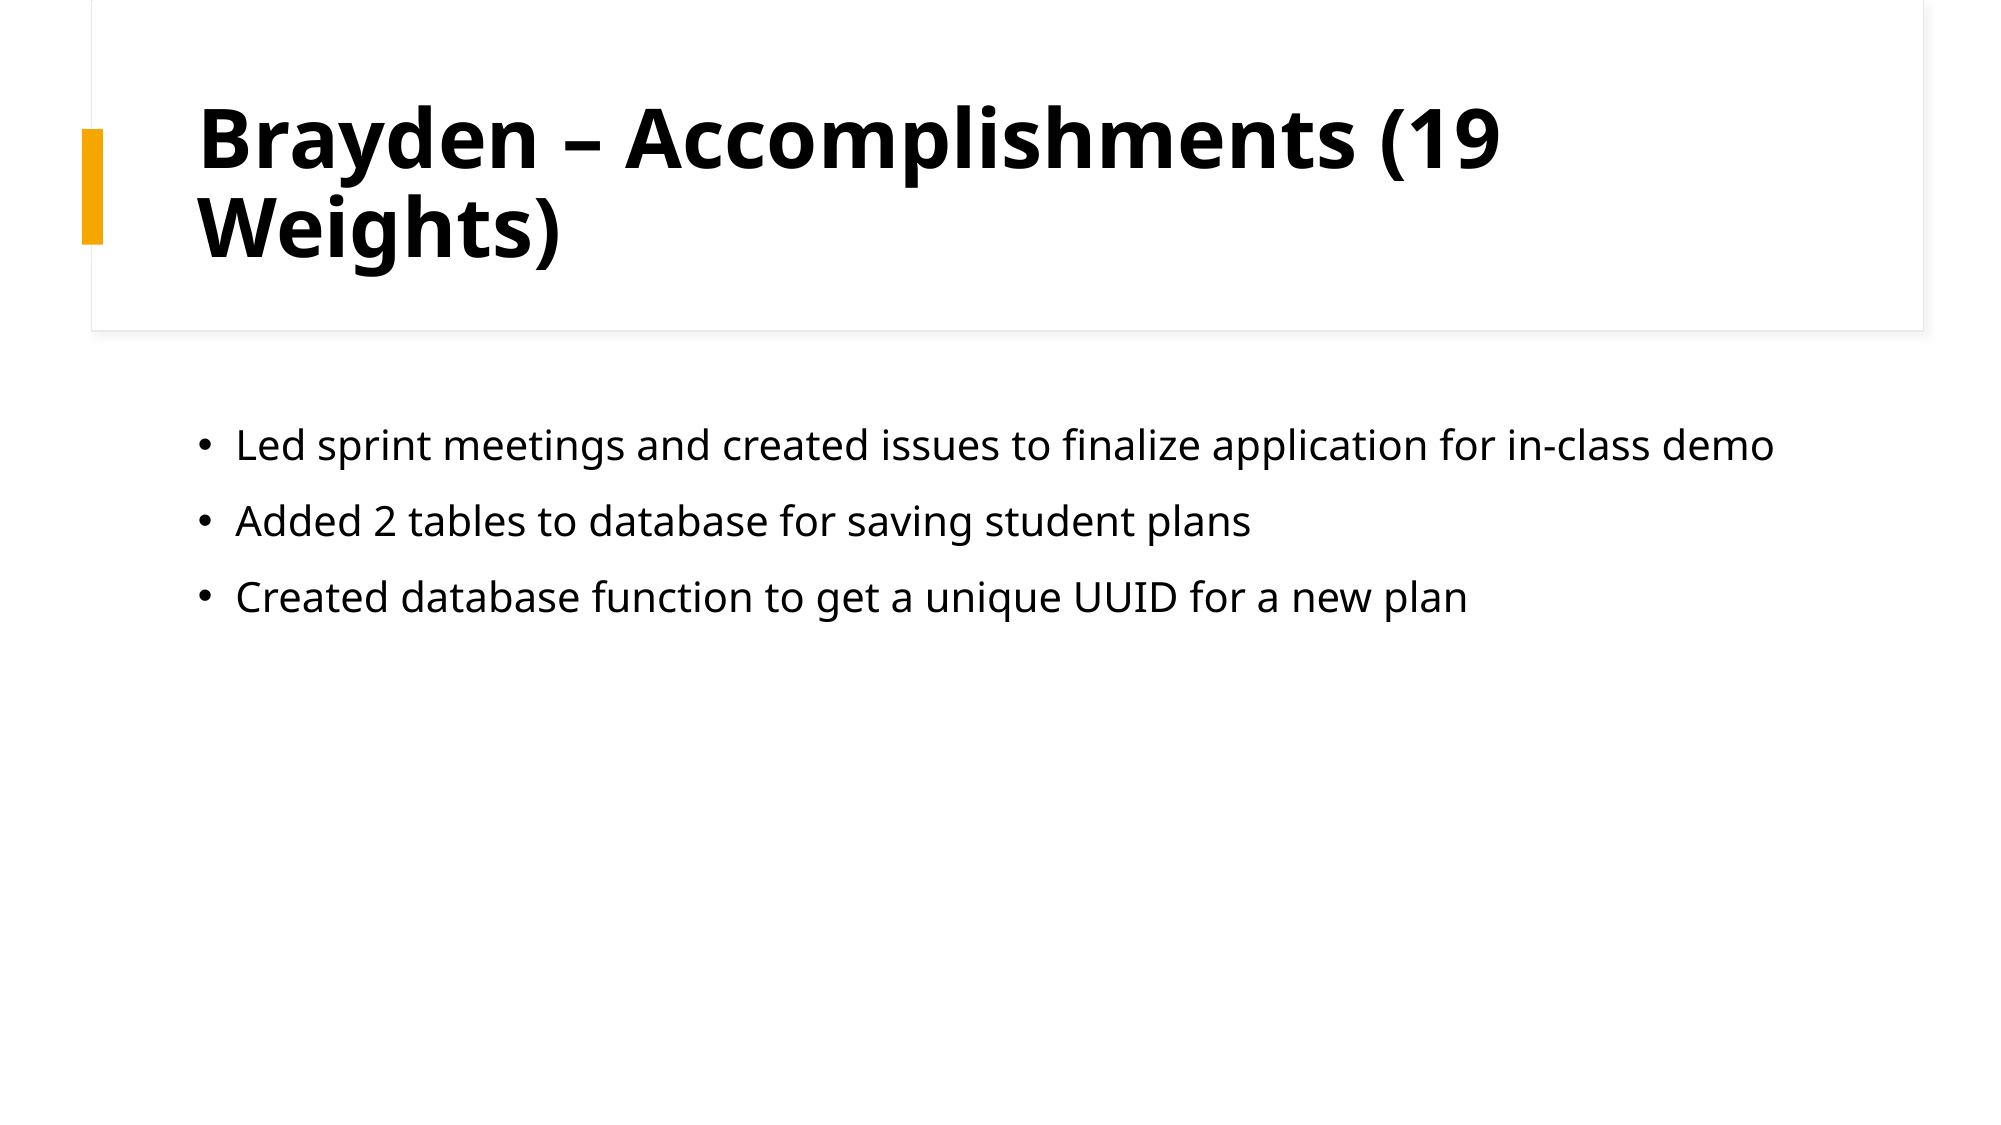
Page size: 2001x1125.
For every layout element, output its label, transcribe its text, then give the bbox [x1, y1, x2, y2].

title Brayden – Accomplishments (19 Weights) [183, 90, 1851, 284]
list Led sprint meetings and created issues to finalize application for in-class demo Added 2 tables to database for saving student plans Created database function to get a unique UUID for a new plan [183, 406, 1851, 1013]
